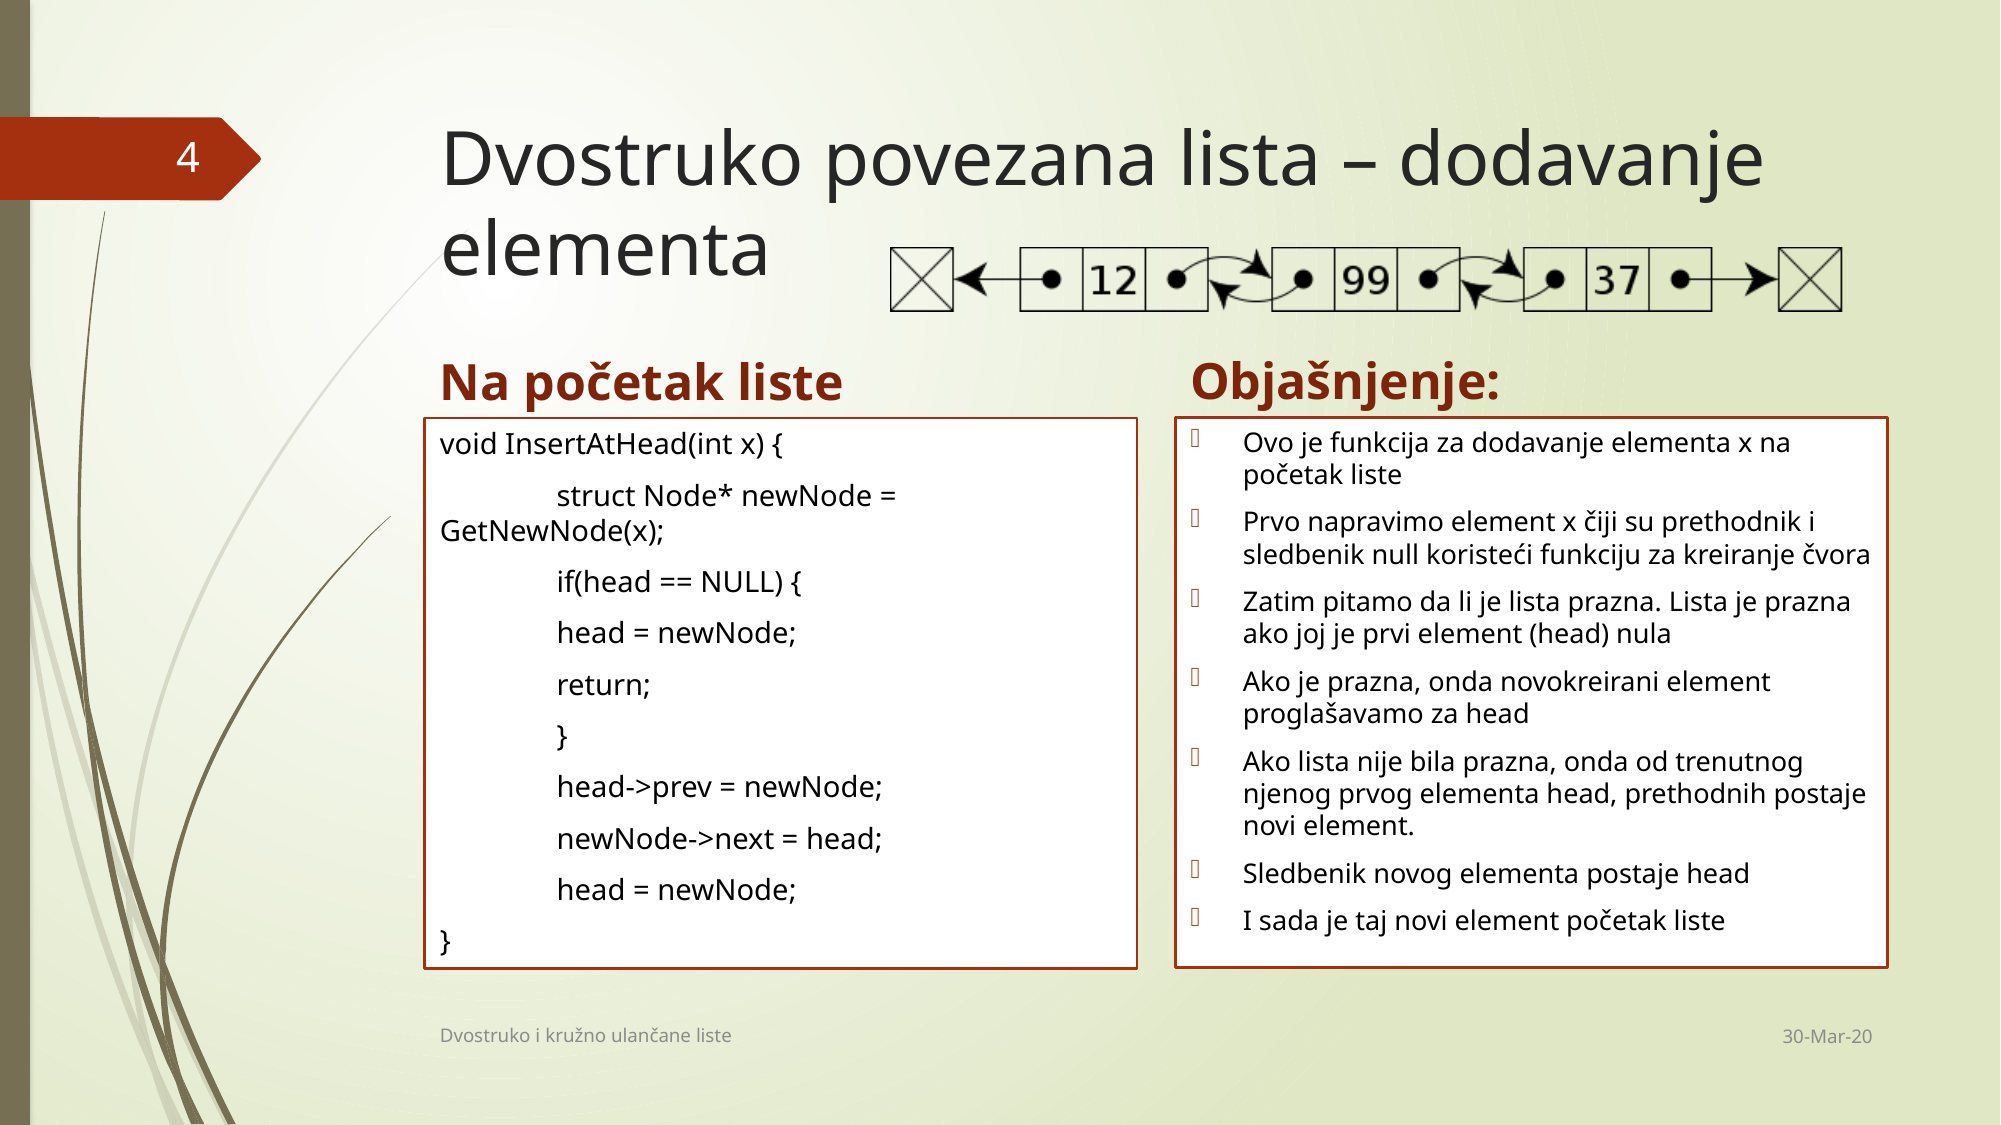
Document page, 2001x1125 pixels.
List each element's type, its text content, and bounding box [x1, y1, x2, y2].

list Ovo je funkcija za dodavanje elementa x na početak liste Prvo napravimo element x čiji su prethodnik i sledbenik null koristeći funkciju za kreiranje čvora Zatim pitamo da li je lista prazna. Lista je prazna ako joj je prvi element (head) nula Ako je prazna, onda novokreirani element proglašavamo za head Ako lista nije bila prazna, onda od trenutnog njenog prvog elementa head, prethodnih postaje novi element. Sledbenik novog elementa postaje head I sada je taj novi element početak liste [1174, 416, 1889, 969]
title Dvostruko povezana lista – dodavanje elementa [425, 102, 1888, 313]
picture [889, 247, 1844, 312]
list Na početak liste [424, 323, 1138, 417]
slide_number 30-Mar-20 [1699, 1005, 1888, 1067]
footer Dvostruko i kružno ulančane liste [424, 1006, 1675, 1067]
slide_number 4 [87, 129, 216, 190]
list Objašnjenje: [1174, 323, 1888, 416]
list void InsertAtHead(int x) { struct Node* newNode = GetNewNode(x); if(head == NULL) { head = newNode; return; } head->prev = newNode; newNode->next = head; head = newNode; } [423, 417, 1138, 970]
